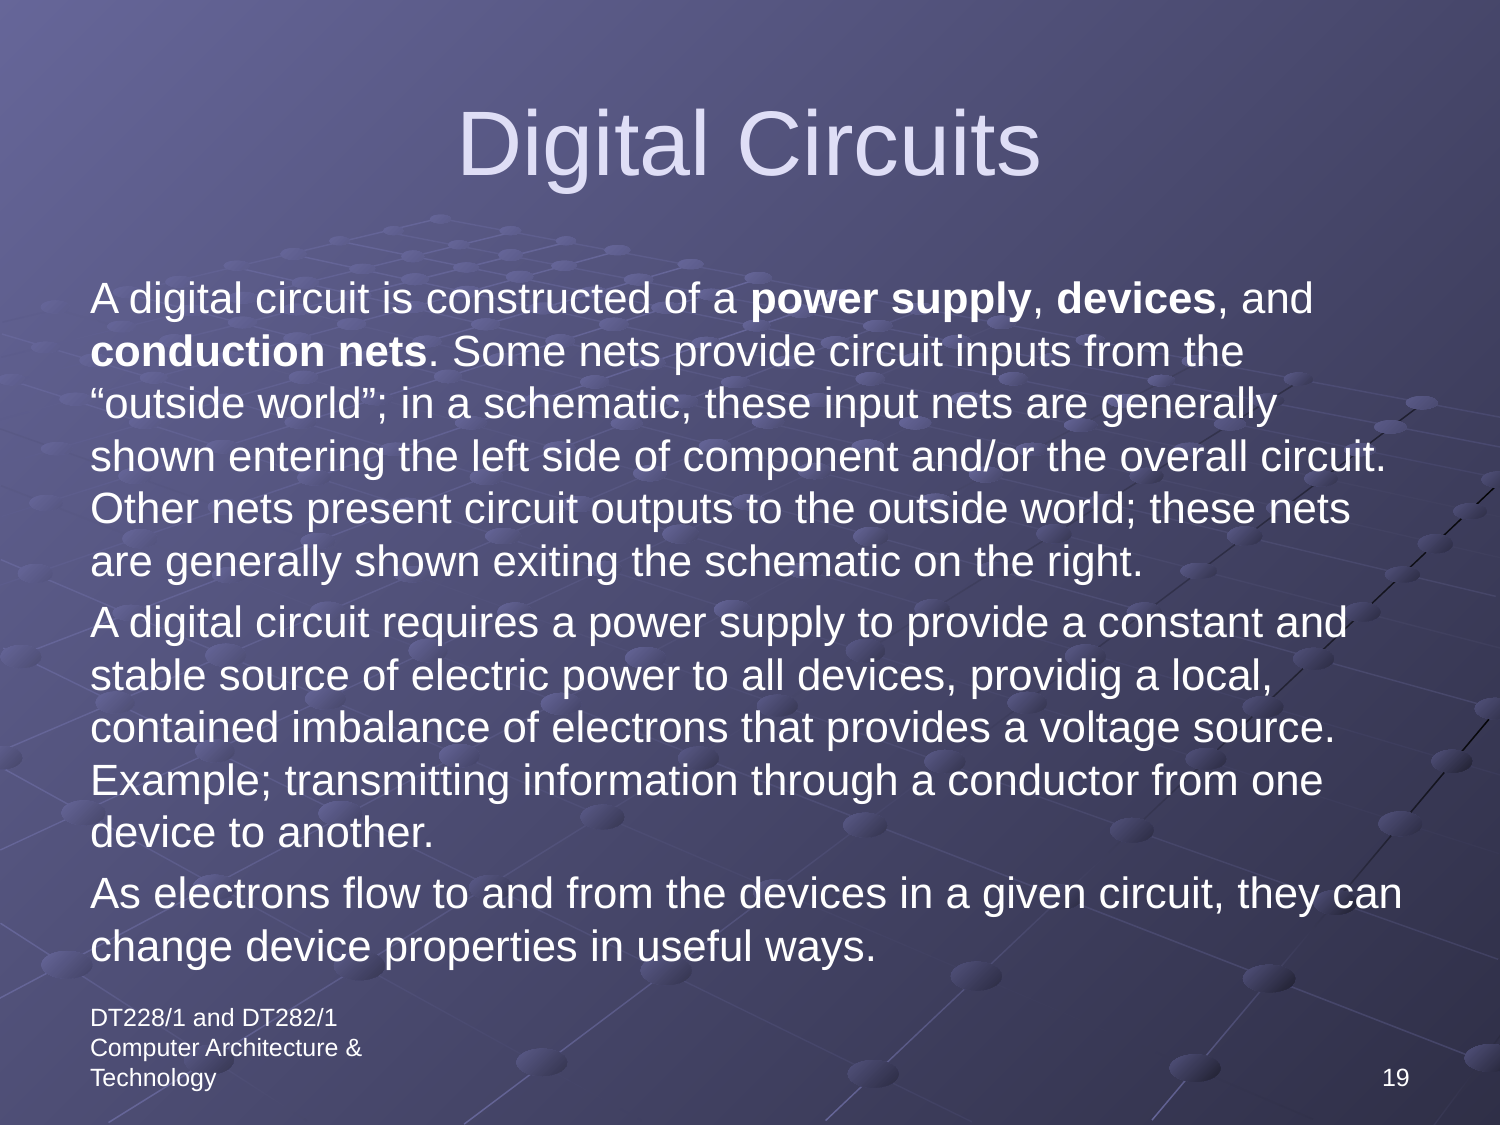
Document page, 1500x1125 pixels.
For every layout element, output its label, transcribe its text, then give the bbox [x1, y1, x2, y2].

list A digital circuit is constructed of a power supply, devices, and conduction nets. Some nets provide circuit inputs from the “outside world”; in a schematic, these input nets are generally shown entering the left side of component and/or the overall circuit. Other nets present circuit outputs to the outside world; these nets are generally shown exiting the schematic on the right. A digital circuit requires a power supply to provide a constant and stable source of electric power to all devices, providig a local, contained imbalance of electrons that provides a voltage source. Example; transmitting information through a conductor from one device to another. As electrons flow to and from the devices in a given circuit, they can change device properties in useful ways. [74, 262, 1426, 1007]
title Digital Circuits [74, 44, 1426, 233]
slide_number 19 [1074, 1023, 1426, 1100]
slide_number DT228/1 and DT282/1 Computer Architecture & Technology [74, 1023, 426, 1100]
